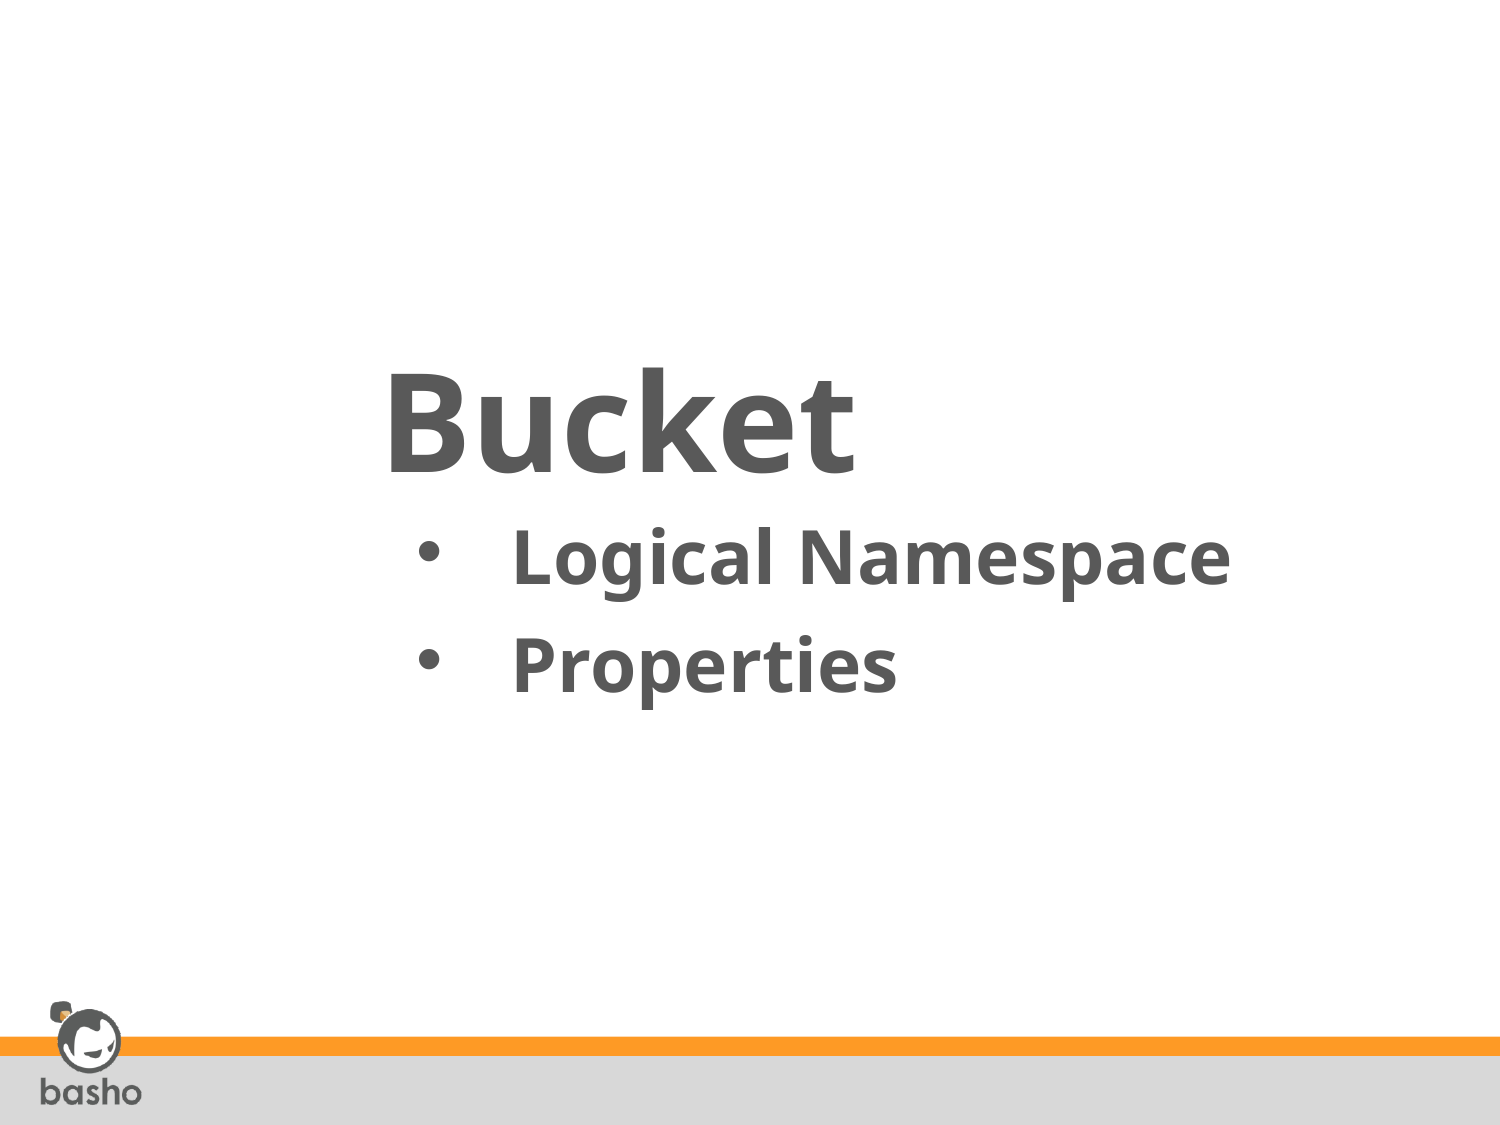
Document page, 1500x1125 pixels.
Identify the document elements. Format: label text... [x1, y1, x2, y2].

text_box Bucket [374, 249, 1500, 585]
picture [38, 1001, 144, 1115]
list Logical Namespace Properties [412, 537, 1463, 1025]
